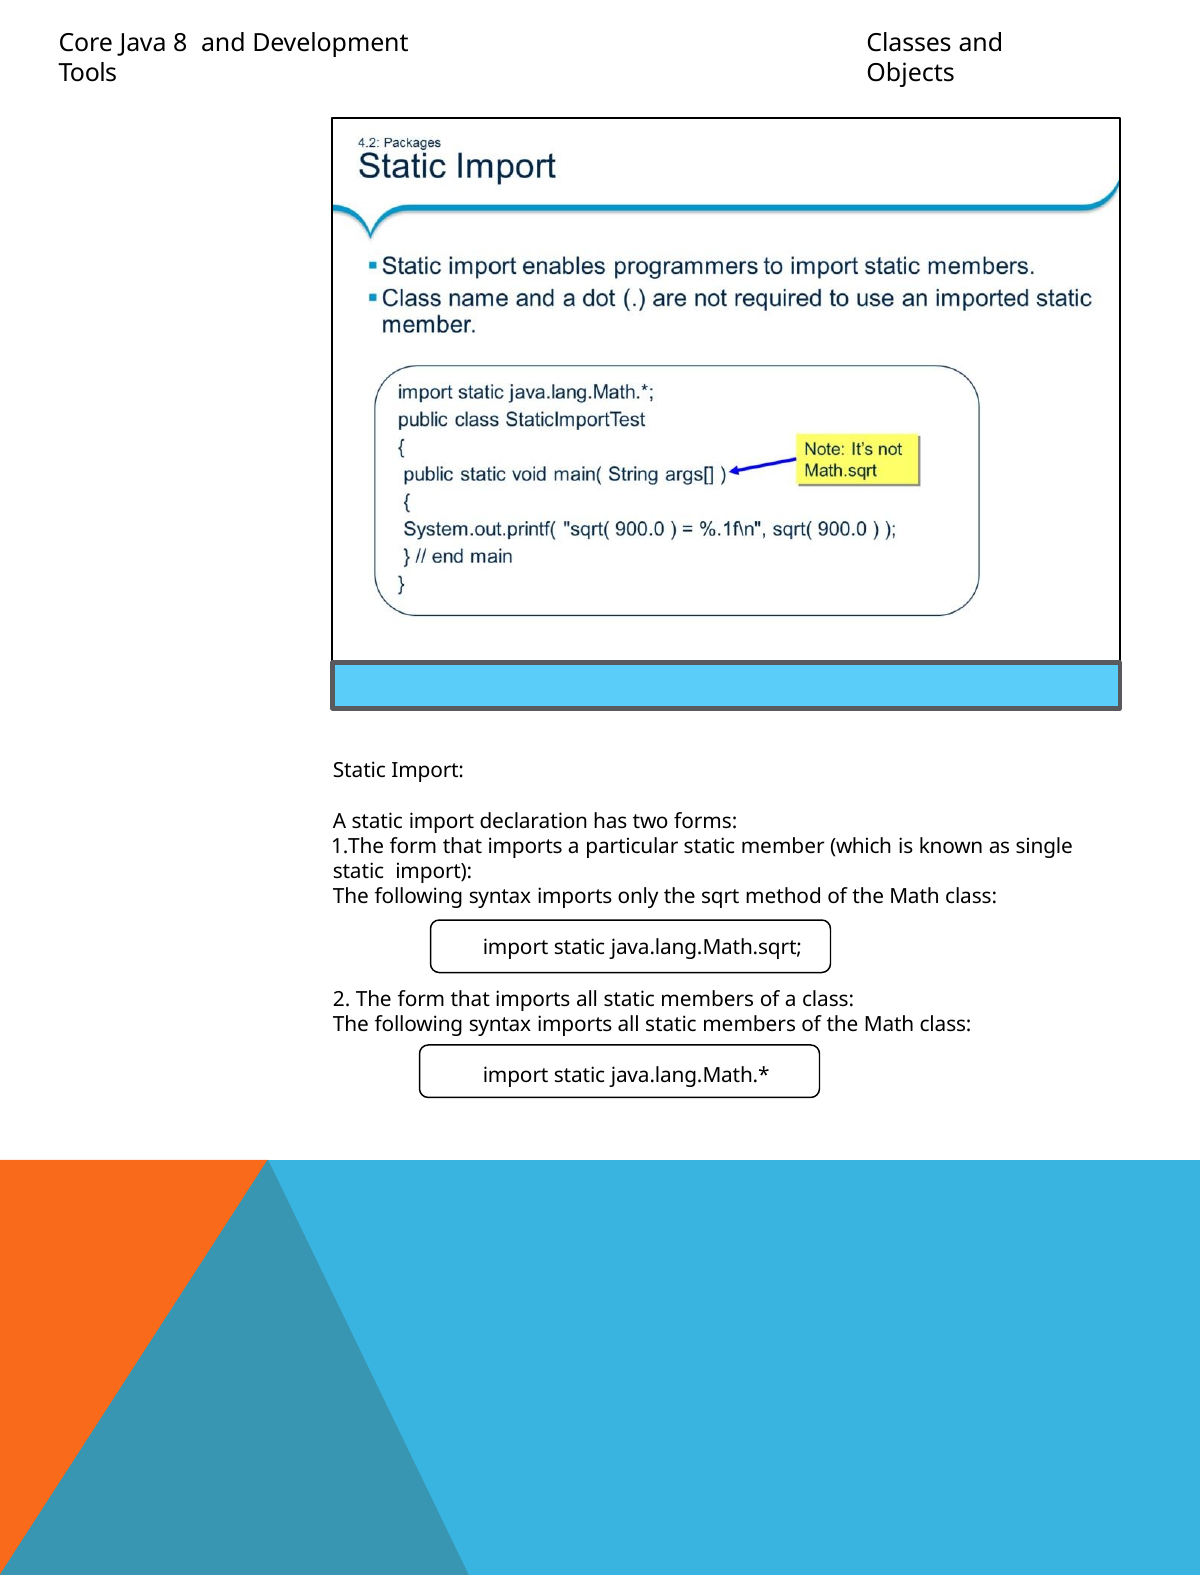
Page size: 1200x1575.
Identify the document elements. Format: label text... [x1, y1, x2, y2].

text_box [331, 116, 1121, 710]
text_box [419, 1044, 820, 1098]
text_box Static Import: A static import declaration has two forms: The form that imports a particular static member (which is known as single static import): The following syntax imports only the sqrt method of the Math class: import static java.lang.Math.sqrt; The form that imports all static members of a class: The following syntax imports all static members of the Math class: import static java.lang.Math.* [330, 755, 1094, 1087]
text_box [430, 920, 831, 973]
text_box Core Java 8 and Development Tools [56, 24, 470, 87]
text_box Classes and Objects [864, 24, 1098, 87]
